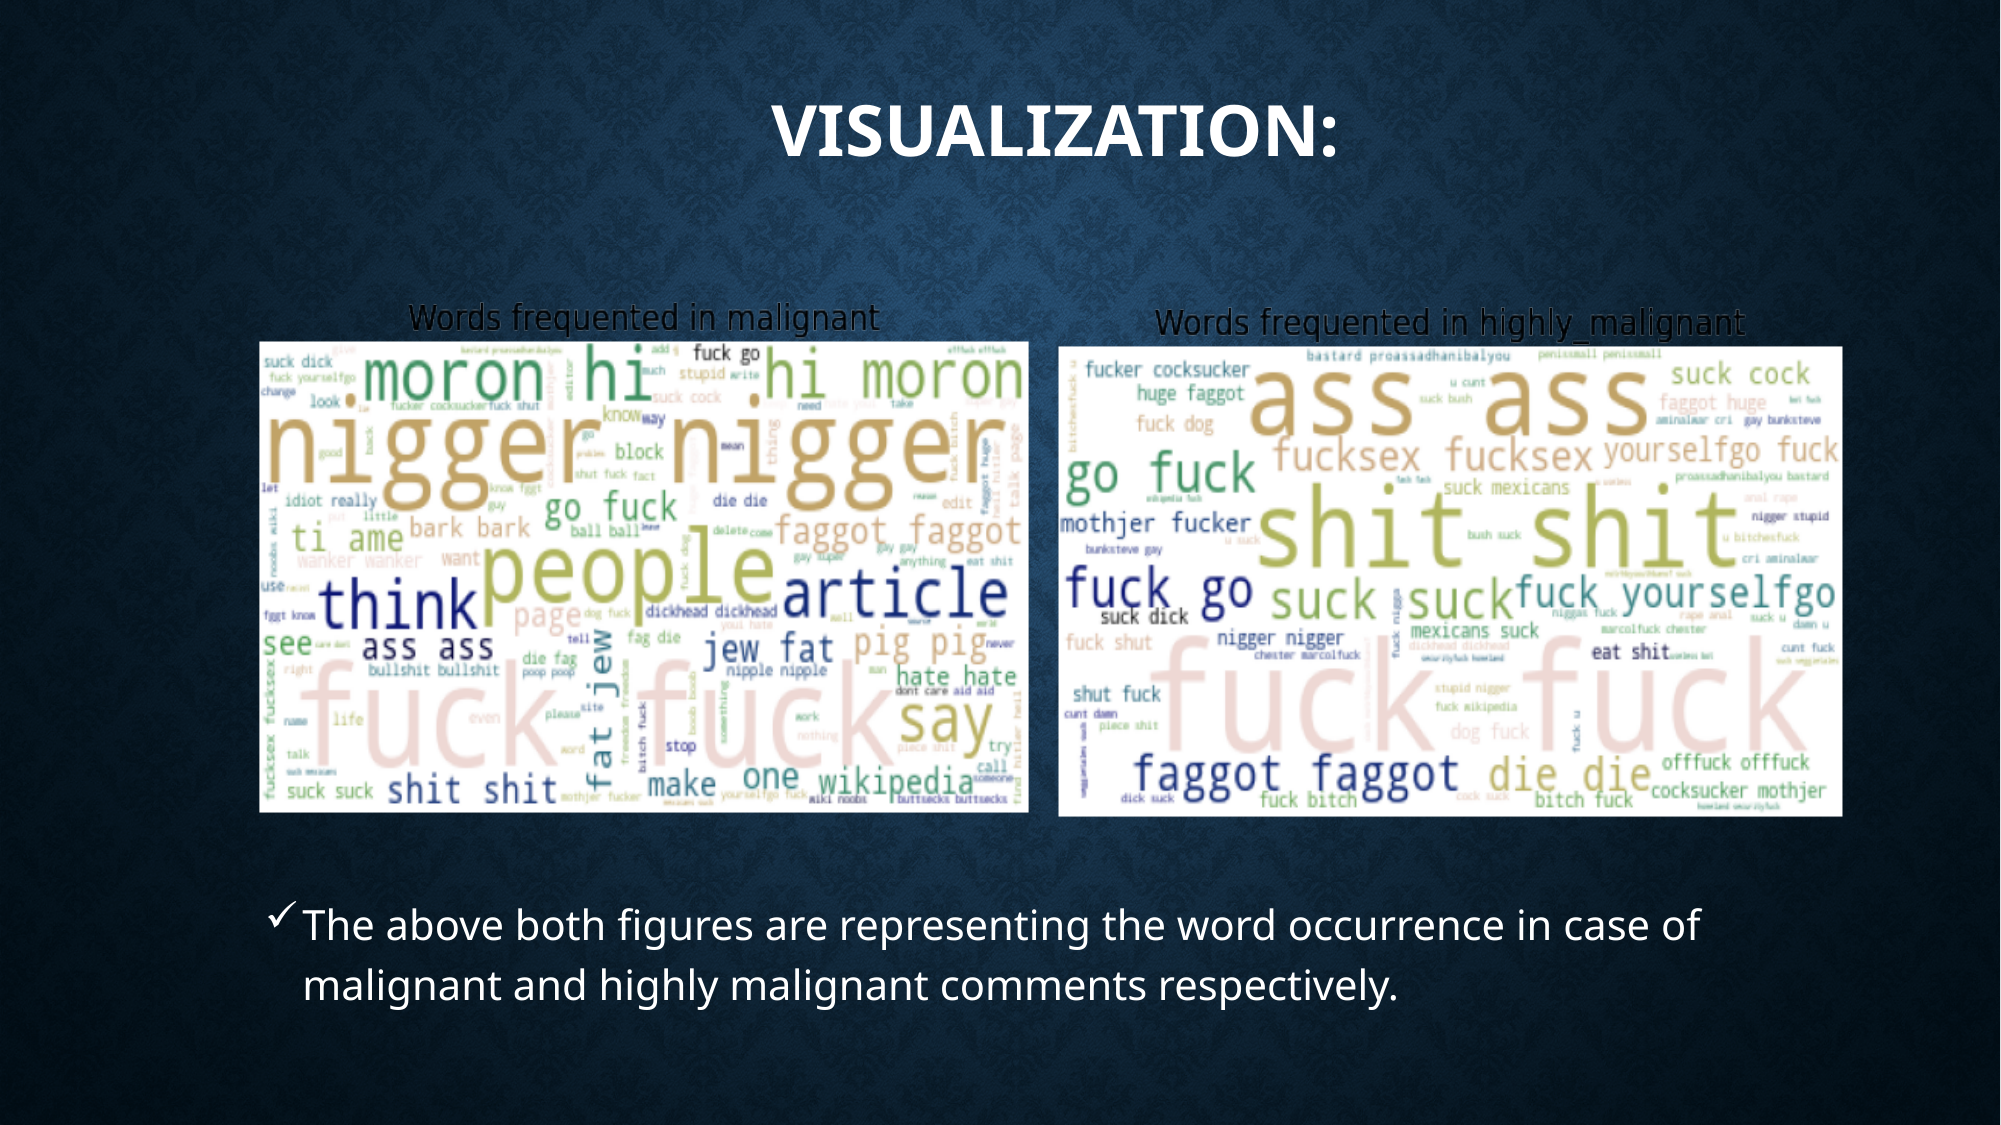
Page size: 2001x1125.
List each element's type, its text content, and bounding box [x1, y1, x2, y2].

list The above both figures are representing the word occurrence in case of malignant and highly malignant comments respectively. [249, 810, 1863, 1115]
title Visualization: [249, 0, 1863, 268]
picture [249, 290, 1038, 826]
picture [1047, 294, 1852, 831]
